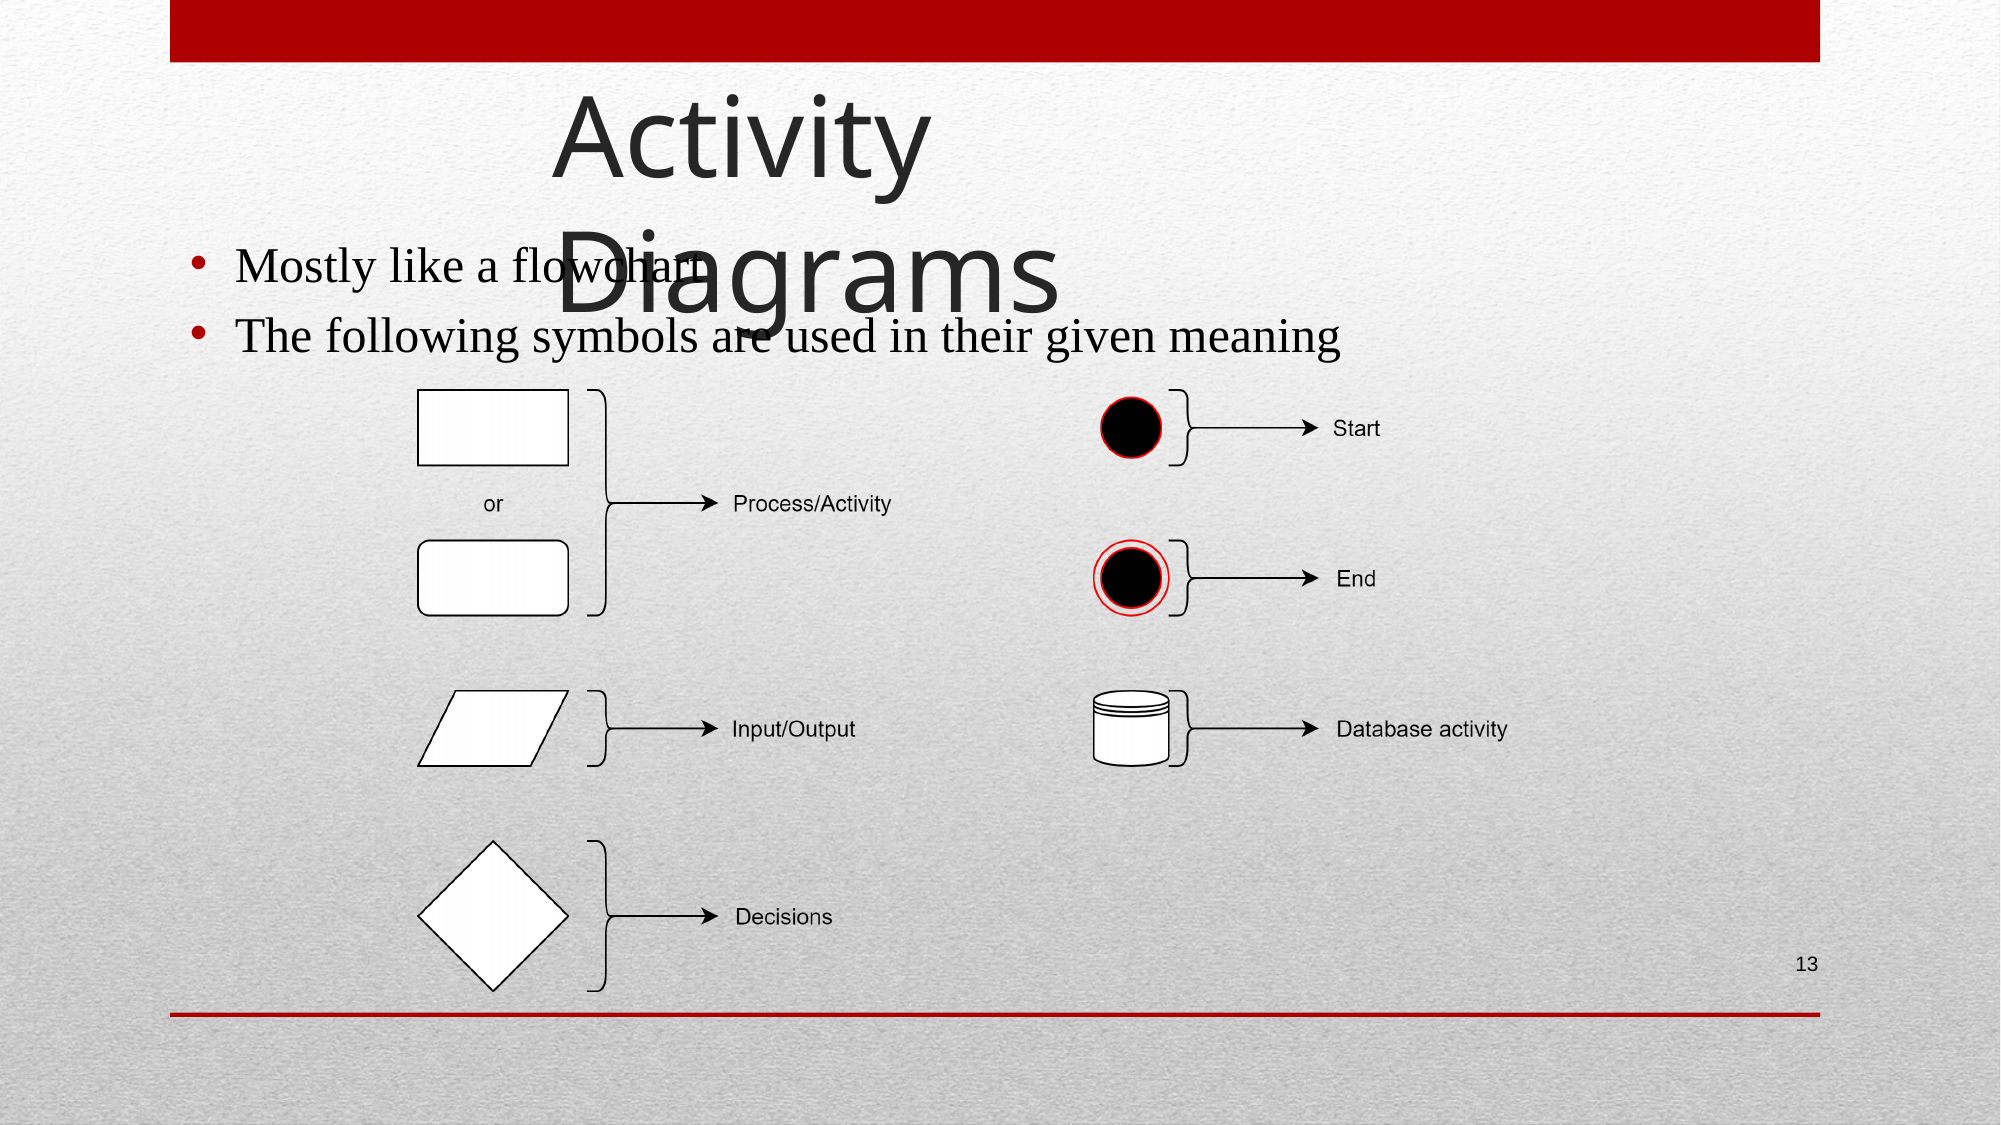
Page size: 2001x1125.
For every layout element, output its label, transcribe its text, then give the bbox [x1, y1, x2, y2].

slide_number 13 [1666, 933, 1834, 993]
title Activity Diagrams [542, 60, 1401, 205]
list Mostly like a flowchart The following symbols are used in their given meaning [174, 205, 1825, 390]
picture [0, 0, 2001, 1125]
